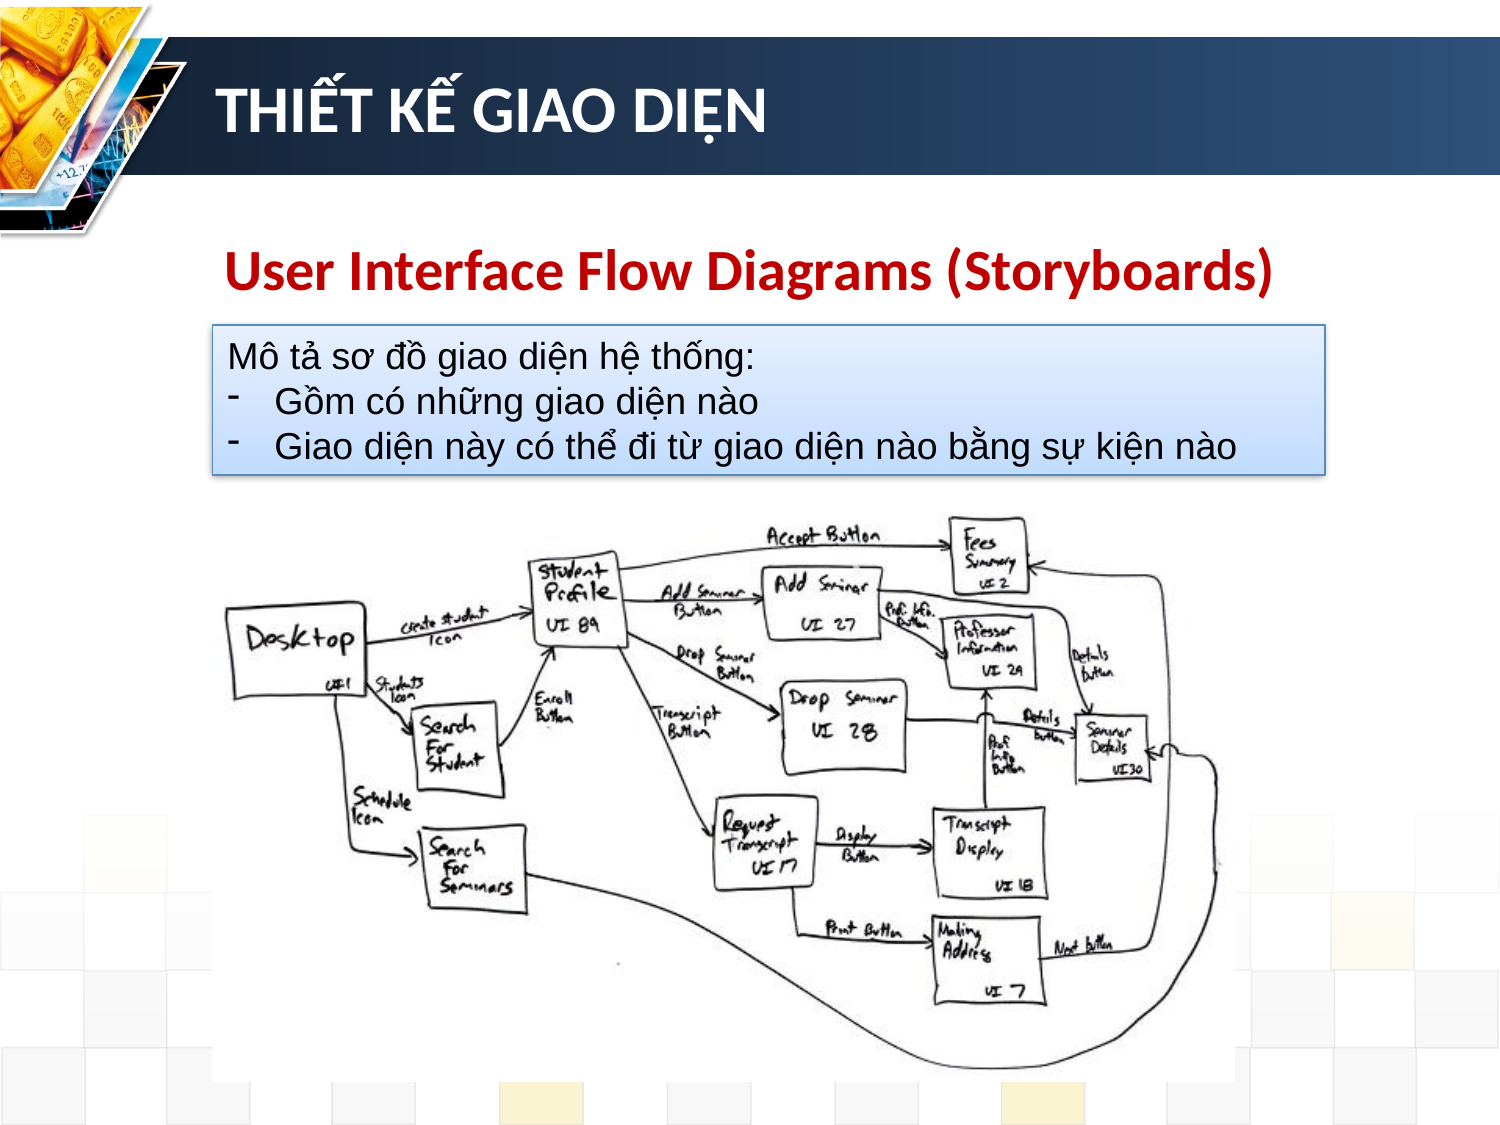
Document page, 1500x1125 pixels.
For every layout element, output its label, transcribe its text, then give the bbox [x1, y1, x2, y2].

text_box Mô tả sơ đồ giao diện hệ thống: Gồm có những giao diện nào Giao diện này có thể đi từ giao diện nào bằng sự kiện nào [212, 324, 1326, 476]
title THIẾT KẾ GIAO DIỆN [200, 37, 1499, 175]
picture [0, 0, 190, 243]
list User Interface Flow Diagrams (Storyboards) [75, 224, 1425, 1038]
picture [212, 512, 1235, 1082]
